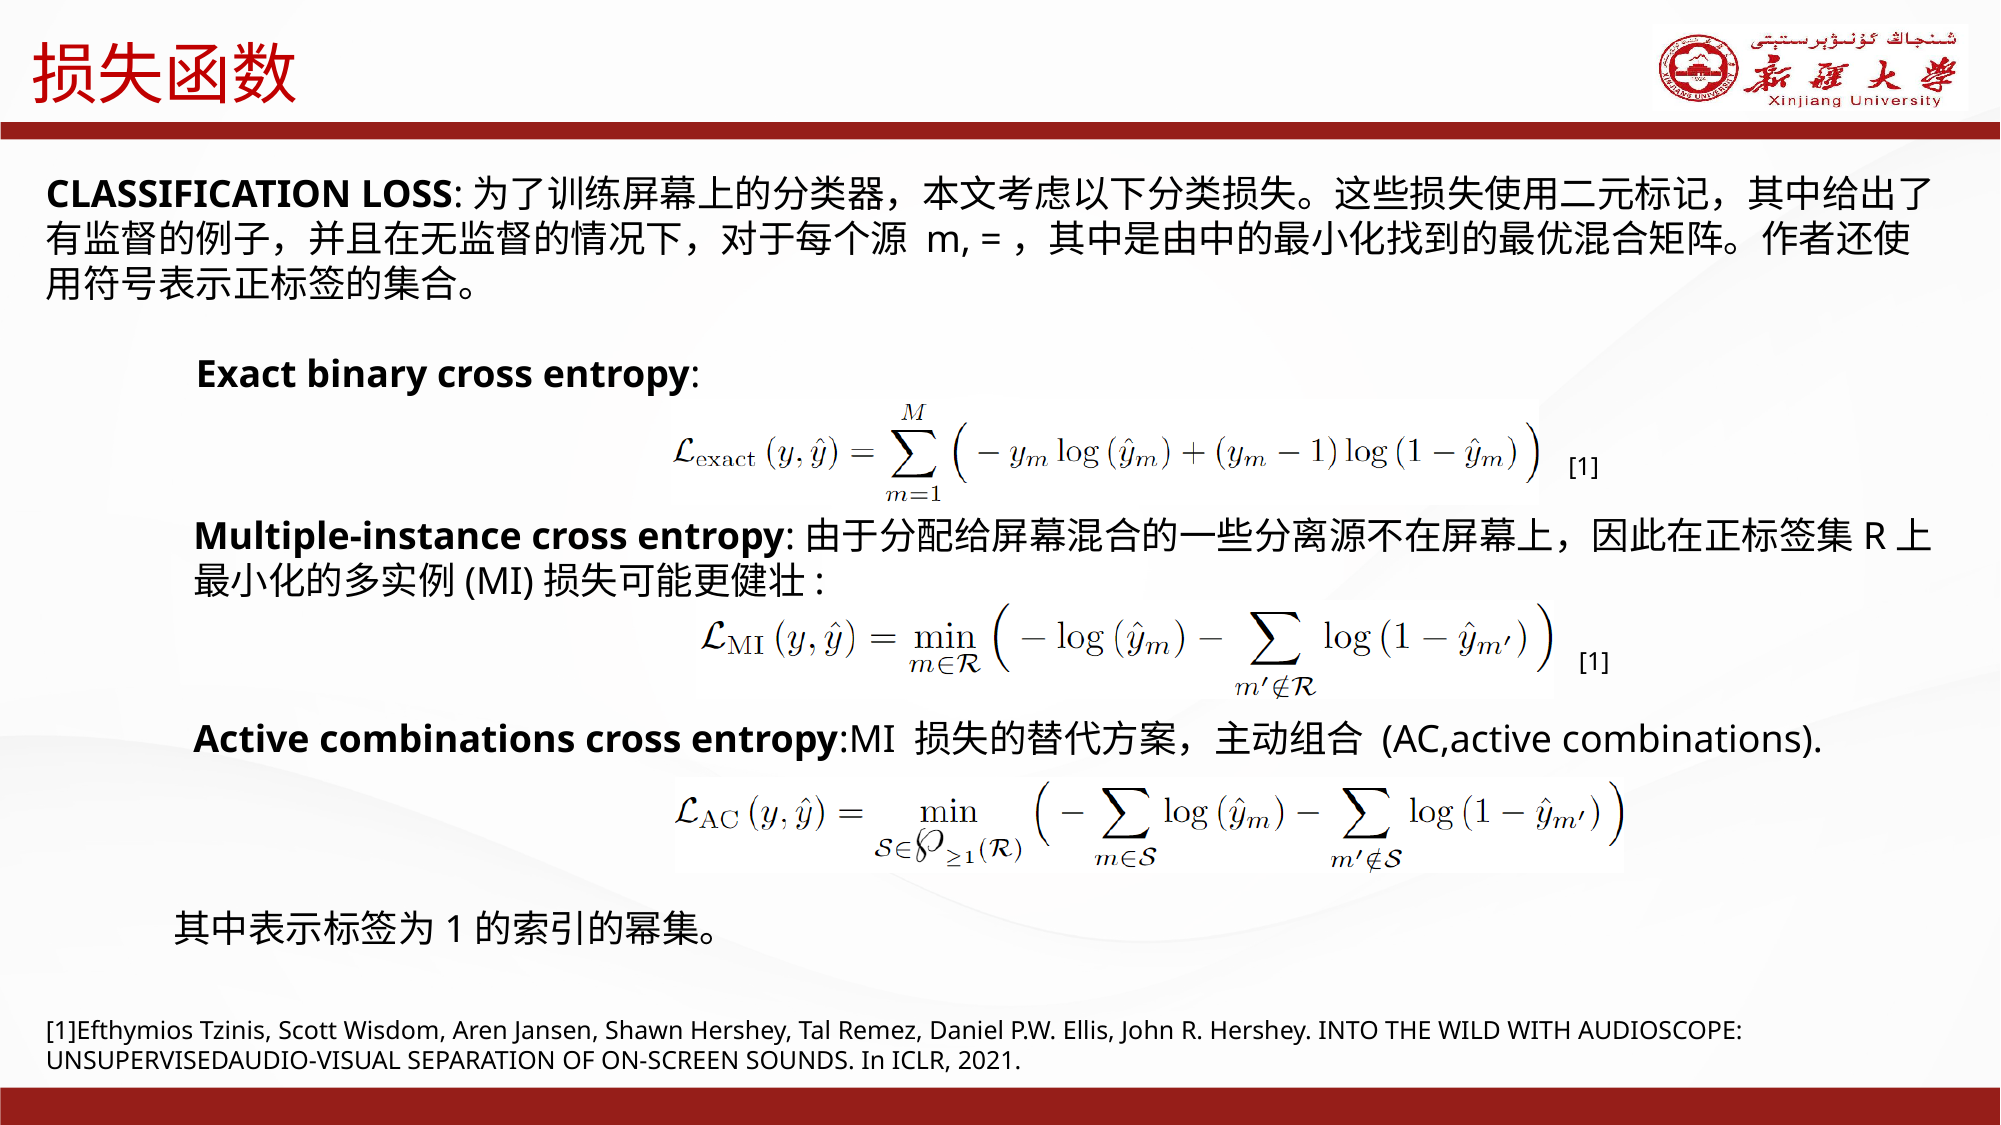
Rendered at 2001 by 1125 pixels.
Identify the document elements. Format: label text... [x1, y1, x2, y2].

text_box [1] [1564, 638, 1635, 683]
text_box [0, 121, 2000, 140]
text_box 损失函数 [31, 24, 1663, 113]
picture [0, 0, 2000, 121]
text_box Multiple-instance cross entropy:由于分配给屏幕混合的一些分离源不在屏幕上，因此在正标签集R上最小化的多实例(MI)损失可能更健壮: [178, 504, 1949, 610]
text_box [1] [1553, 442, 1624, 488]
picture [0, 140, 2000, 1086]
text_box [1]Efthymios Tzinis, Scott Wisdom, Aren Jansen, Shawn Hershey, Tal Remez, Daniel P.W. Ellis, John R. Hershey. INTO THE WILD WITH AUDIOSCOPE: UNSUPERVISEDAUDIO-VISUAL SEPARATION OF ON-SCREEN SOUNDS. In ICLR, 2021. [31, 1007, 1977, 1087]
text_box [0, 1086, 2000, 1125]
text_box Active combinations cross entropy:MI 损失的替代方案，主动组合 (AC,active combinations). [178, 707, 1949, 768]
